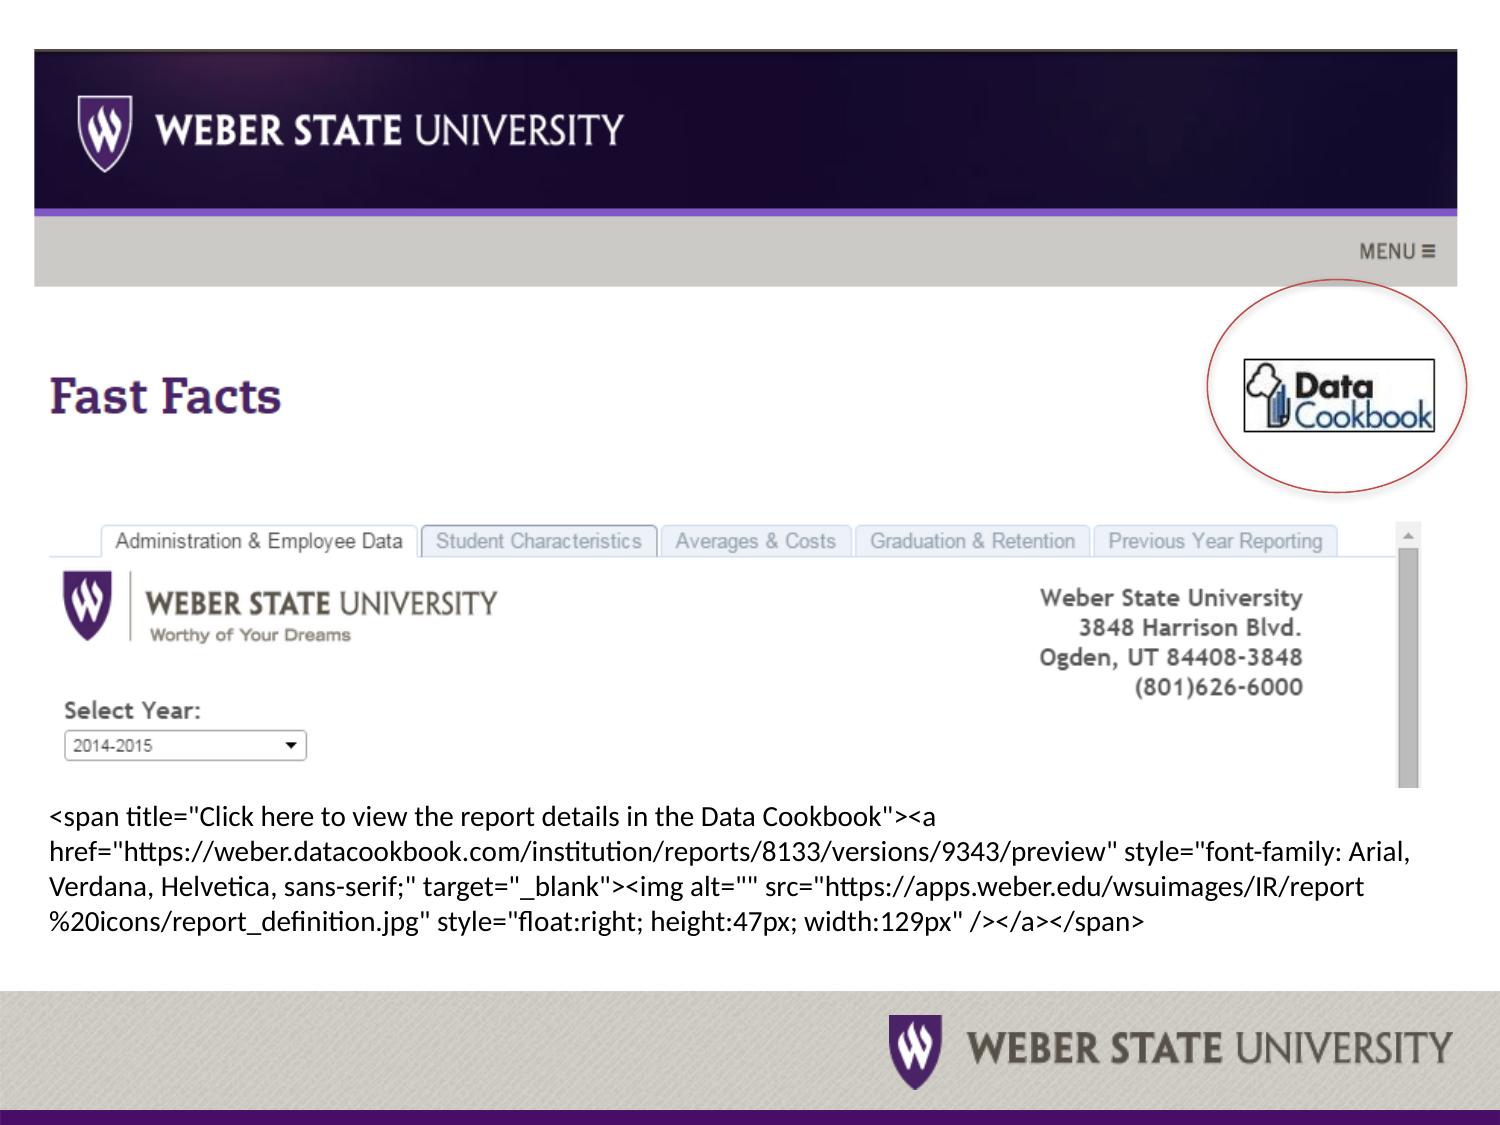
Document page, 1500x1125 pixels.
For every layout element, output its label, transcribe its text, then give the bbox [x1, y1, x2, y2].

text_box [1462, 355, 1468, 417]
list <span title="Click here to view the report details in the Data Cookbook"><a href="https://weber.datacookbook.com/institution/reports/8133/versions/9343/preview" style="font-family: Arial, Verdana, Helvetica, sans-serif;" target="_blank"><img alt="" src="https://apps.weber.edu/wsuimages/IR/report%20icons/report_definition.jpg" style="float:right; height:47px; width:129px" /></a></span> [34, 795, 1458, 991]
picture [0, 2, 1500, 1125]
